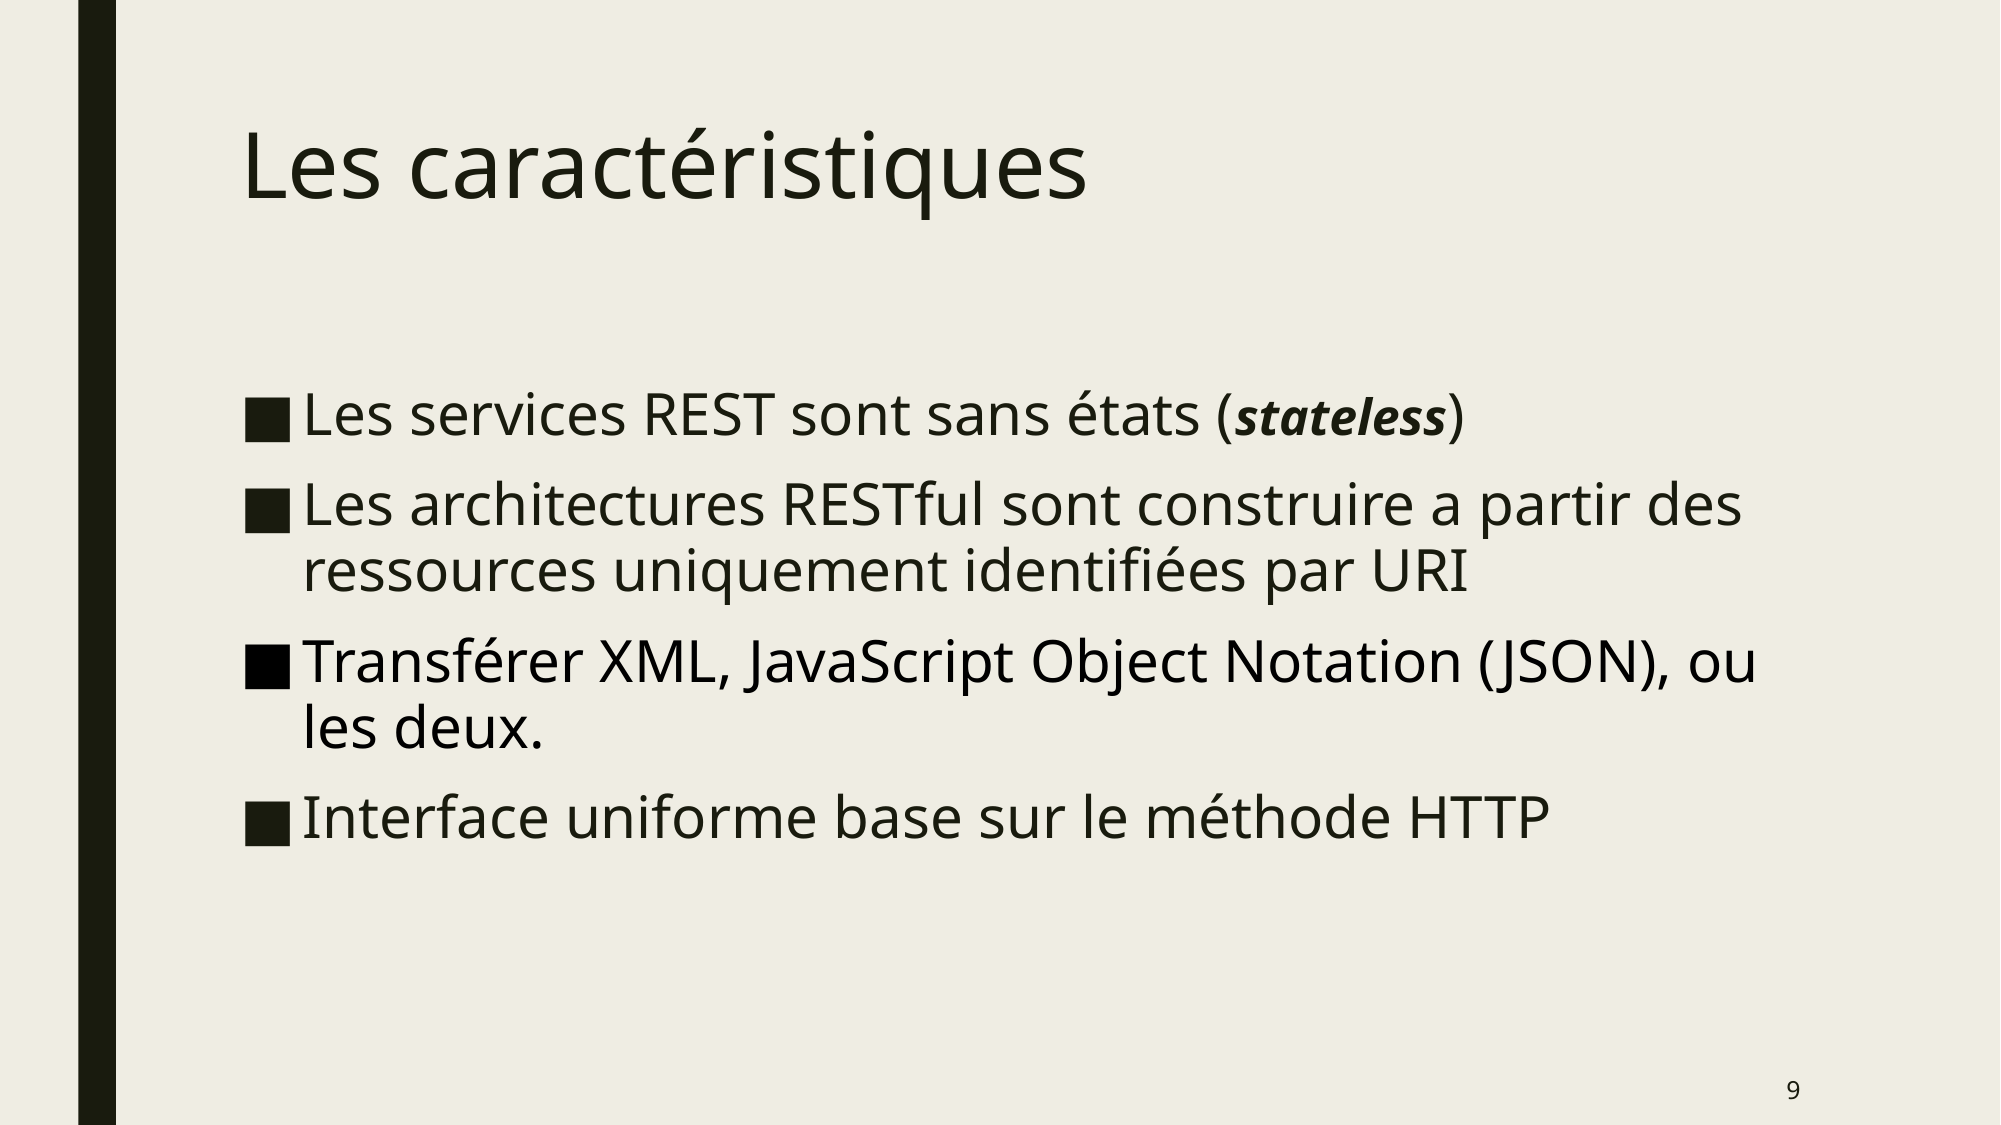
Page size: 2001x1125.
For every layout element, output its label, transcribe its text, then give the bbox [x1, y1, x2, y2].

slide_number 9 [1553, 1058, 1816, 1125]
title Les caractéristiques [225, 112, 1800, 357]
list Les services REST sont sans états (stateless) Les architectures RESTful sont construire a partir des ressources uniquement identifiées par URI Transférer XML, JavaScript Object Notation (JSON), ou les deux. Interface uniforme base sur le méthode HTTP [225, 375, 1800, 963]
